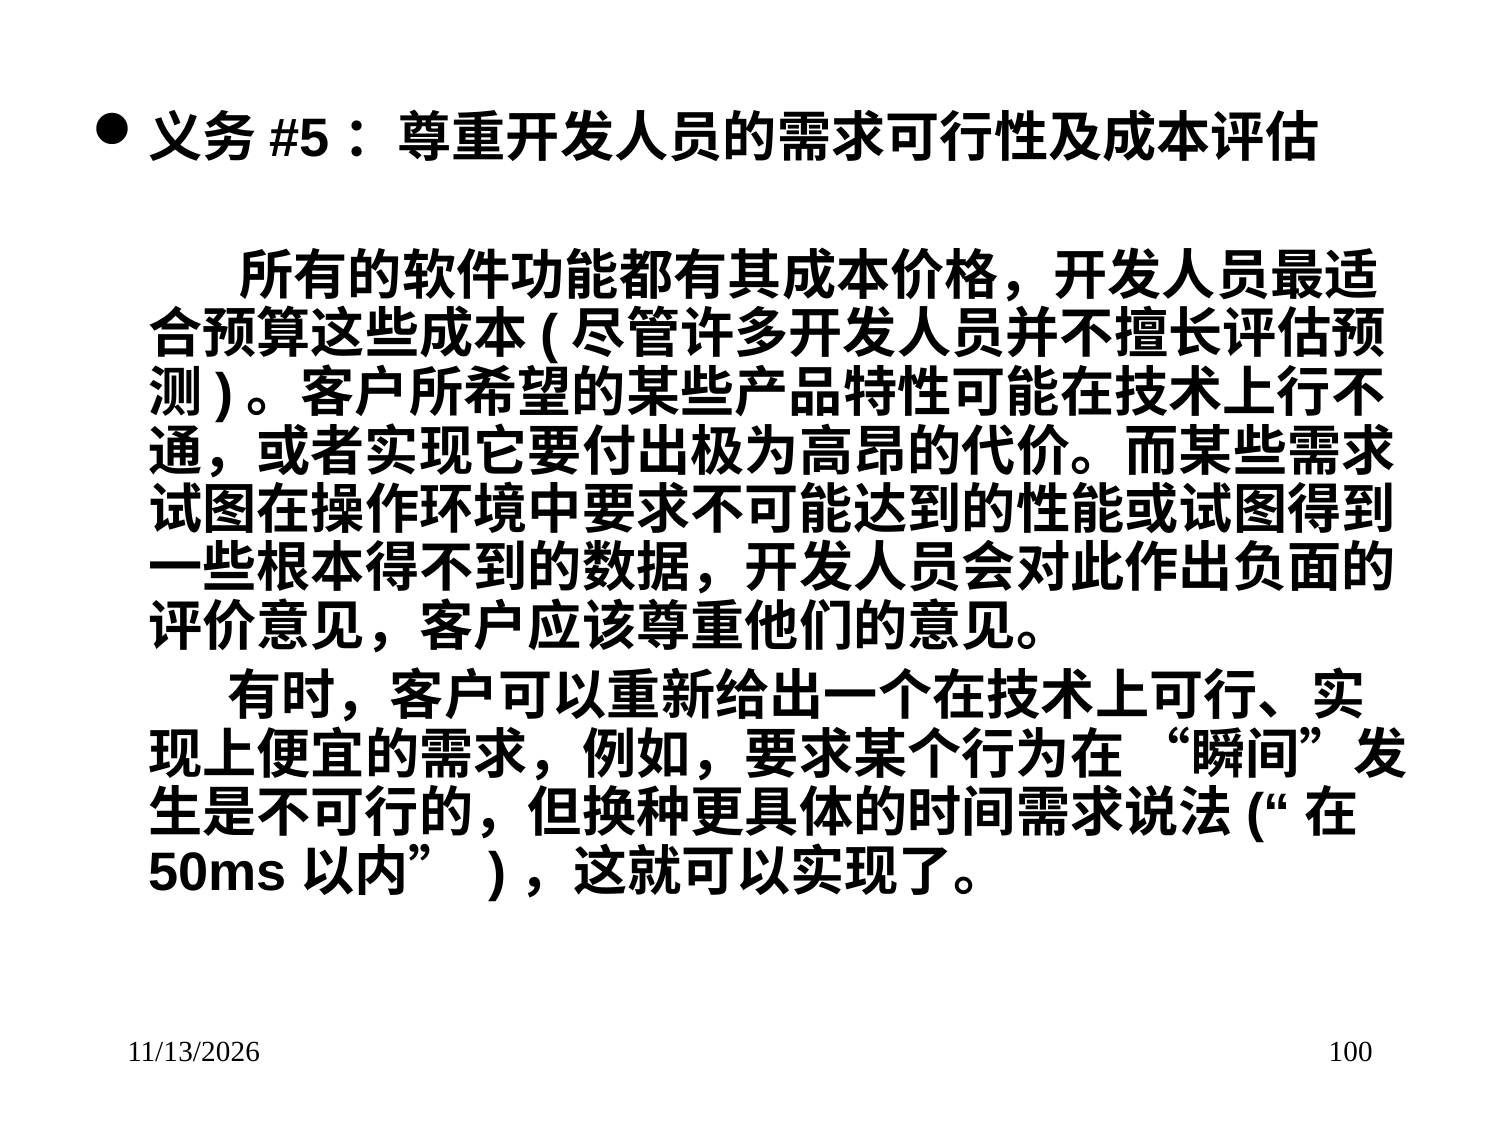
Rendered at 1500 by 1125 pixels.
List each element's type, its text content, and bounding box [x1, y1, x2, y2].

text_box [1074, 1024, 1388, 1100]
list 义务#5：尊重开发人员的需求可行性及成本评估 所有的软件功能都有其成本价格，开发人员最适合预算这些成本(尽管许多开发人员并不擅长评估预测)。客户所希望的某些产品特性可能在技术上行不通，或者实现它要付出极为高昂的代价。而某些需求试图在操作环境中要求不可能达到的性能或试图得到一些根本得不到的数据，开发人员会对此作出负面的评价意见，客户应该尊重他们的意见。 有时，客户可以重新给出一个在技术上可行、实现上便宜的需求，例如，要求某个行为在 “瞬间”发生是不可行的，但换种更具体的时间需求说法(“在50ms以内” )，这就可以实现了。 [76, 101, 1436, 953]
text_box [112, 1024, 425, 1100]
